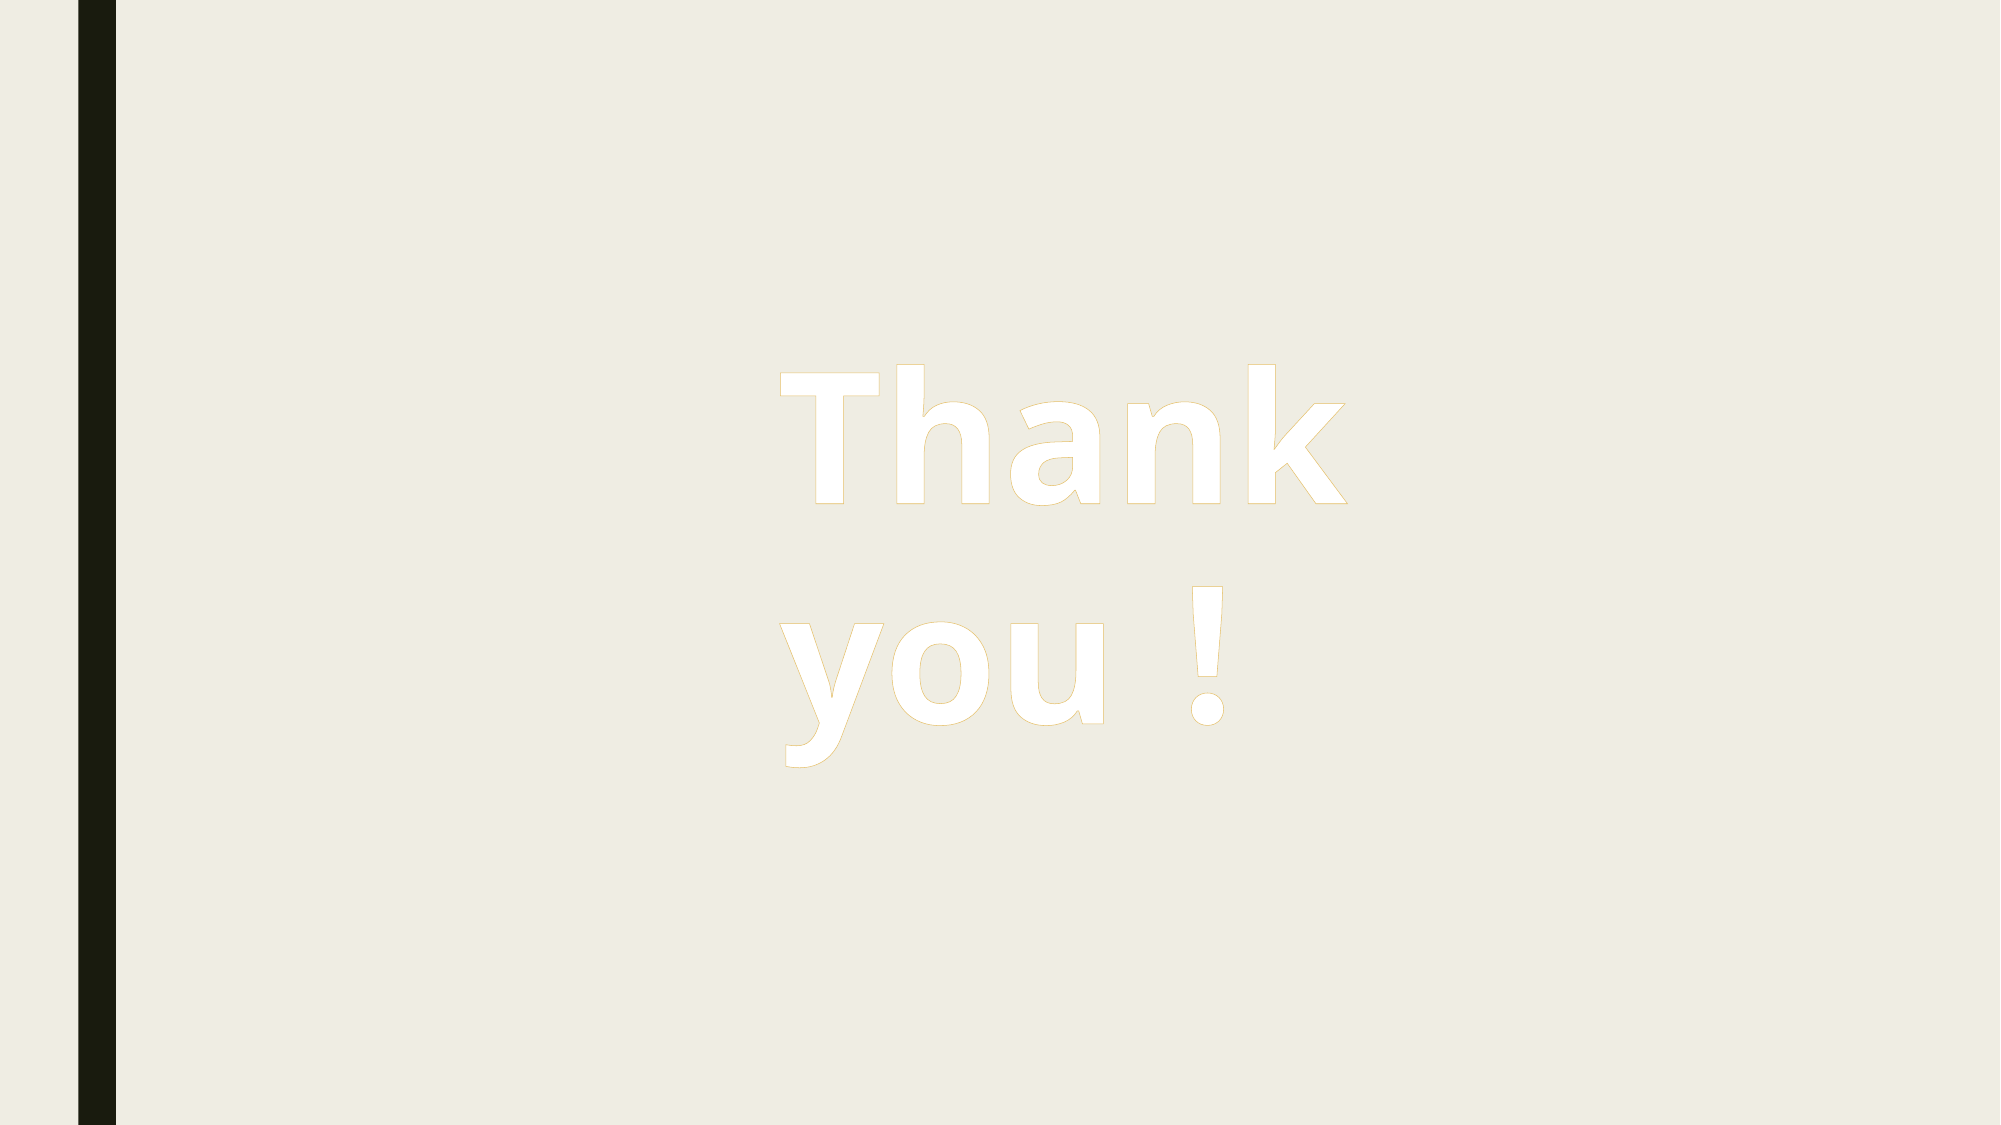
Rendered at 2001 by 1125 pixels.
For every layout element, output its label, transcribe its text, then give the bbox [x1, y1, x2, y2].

text_box Thank you！ [500, 312, 1624, 768]
